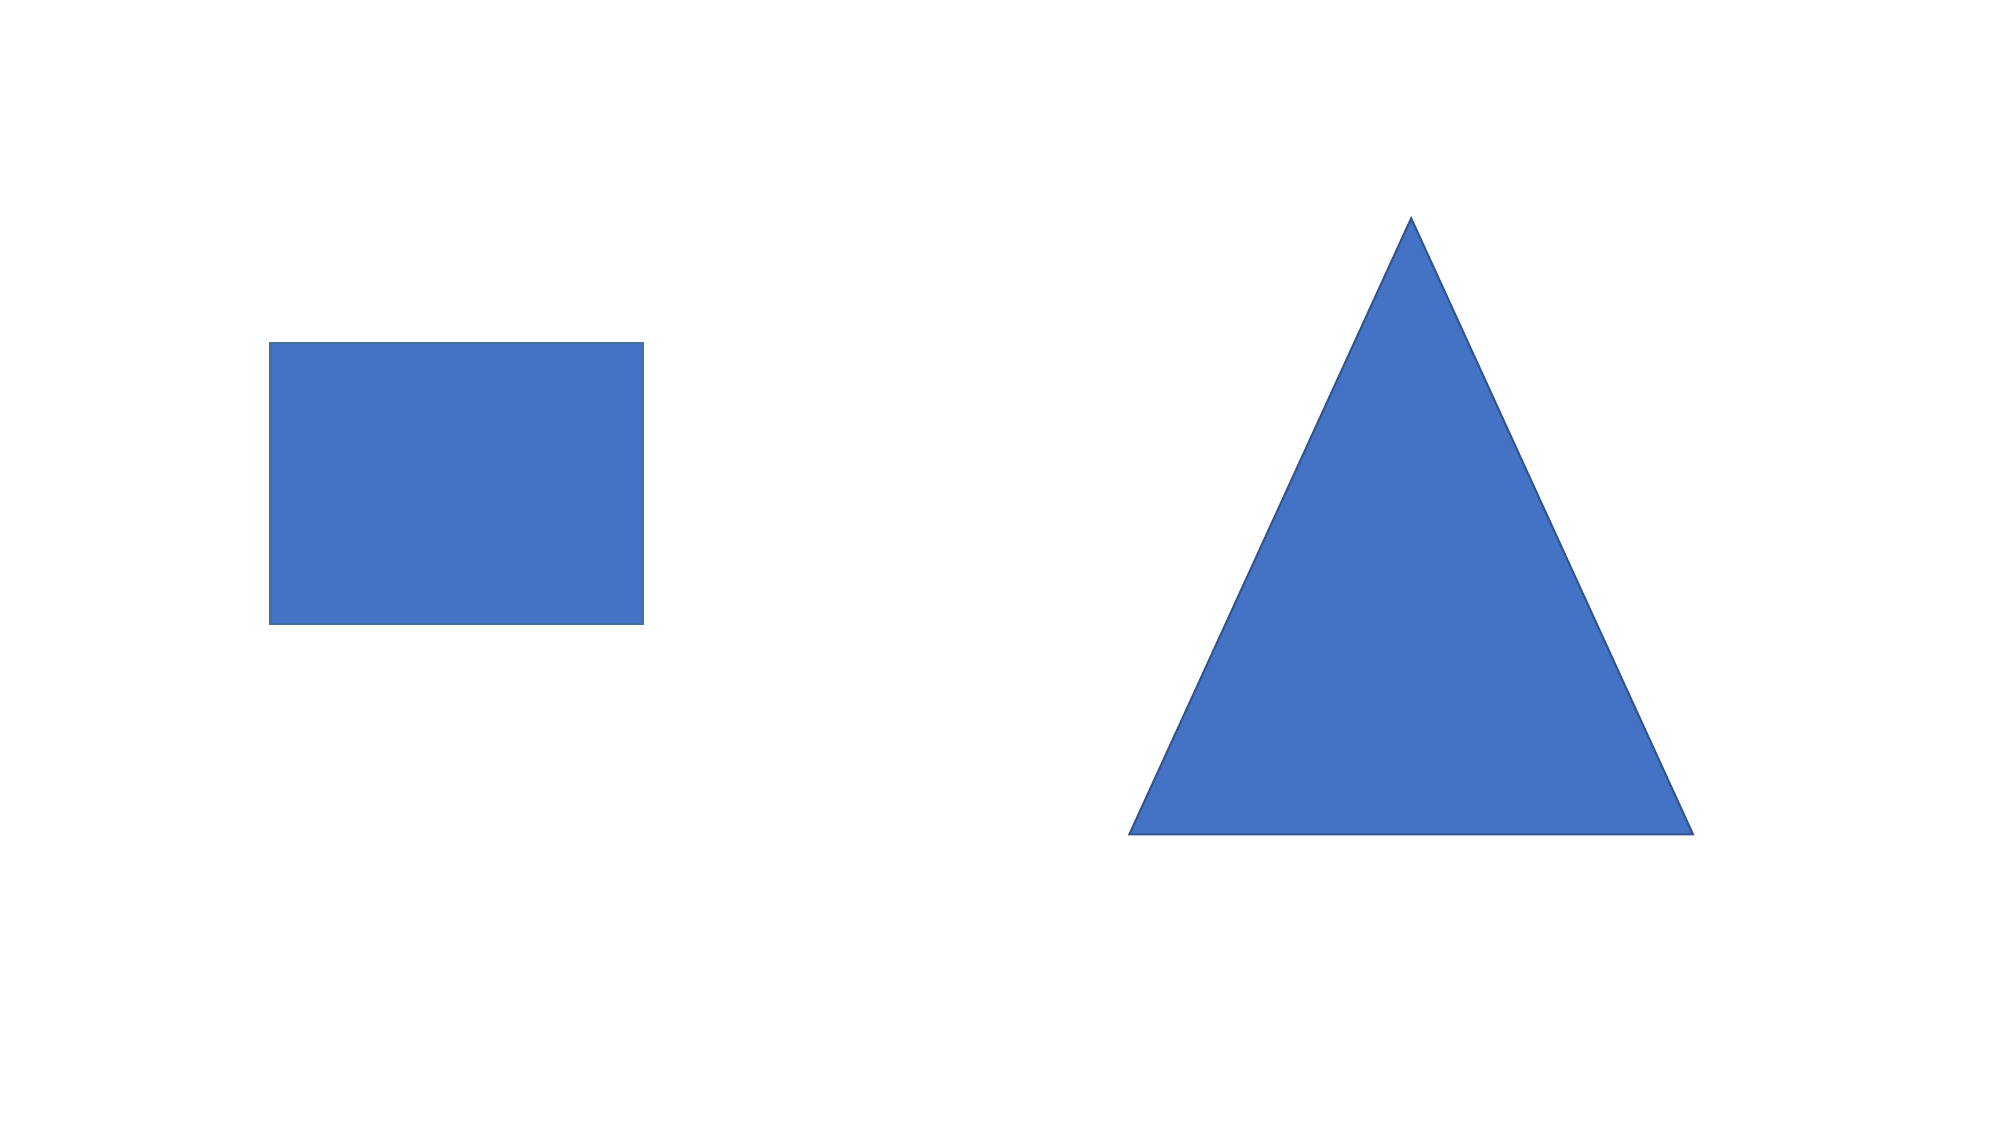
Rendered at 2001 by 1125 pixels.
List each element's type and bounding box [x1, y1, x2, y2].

text_box [1127, 215, 1695, 836]
text_box [269, 342, 644, 625]
